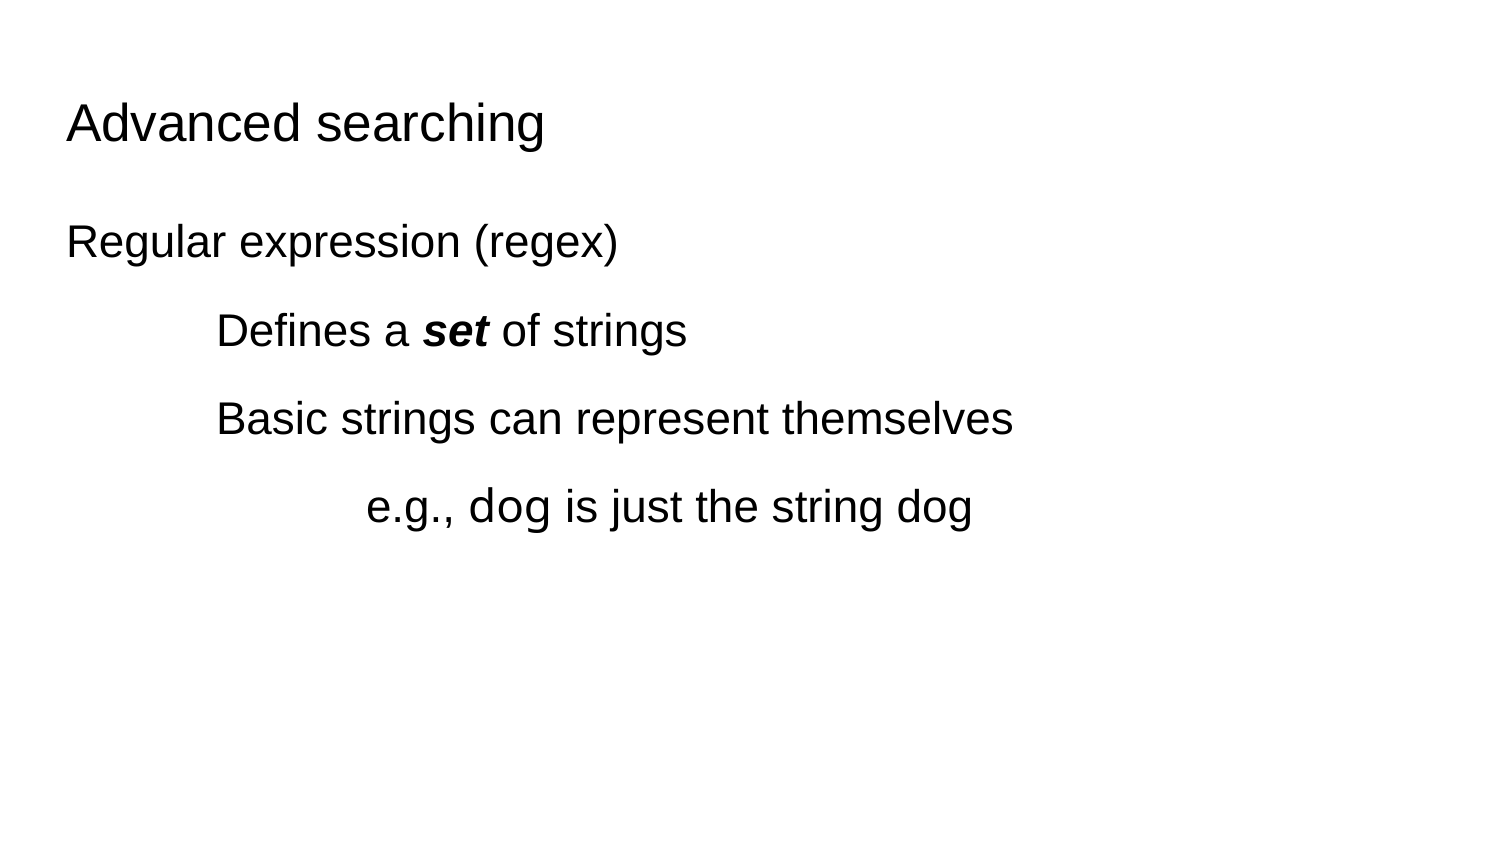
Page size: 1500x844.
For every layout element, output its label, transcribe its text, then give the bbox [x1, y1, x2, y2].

title Advanced searching [51, 72, 1449, 167]
list Regular expression (regex) Defines a set of strings Basic strings can represent themselves e.g., dog is just the string dog [51, 189, 1449, 750]
